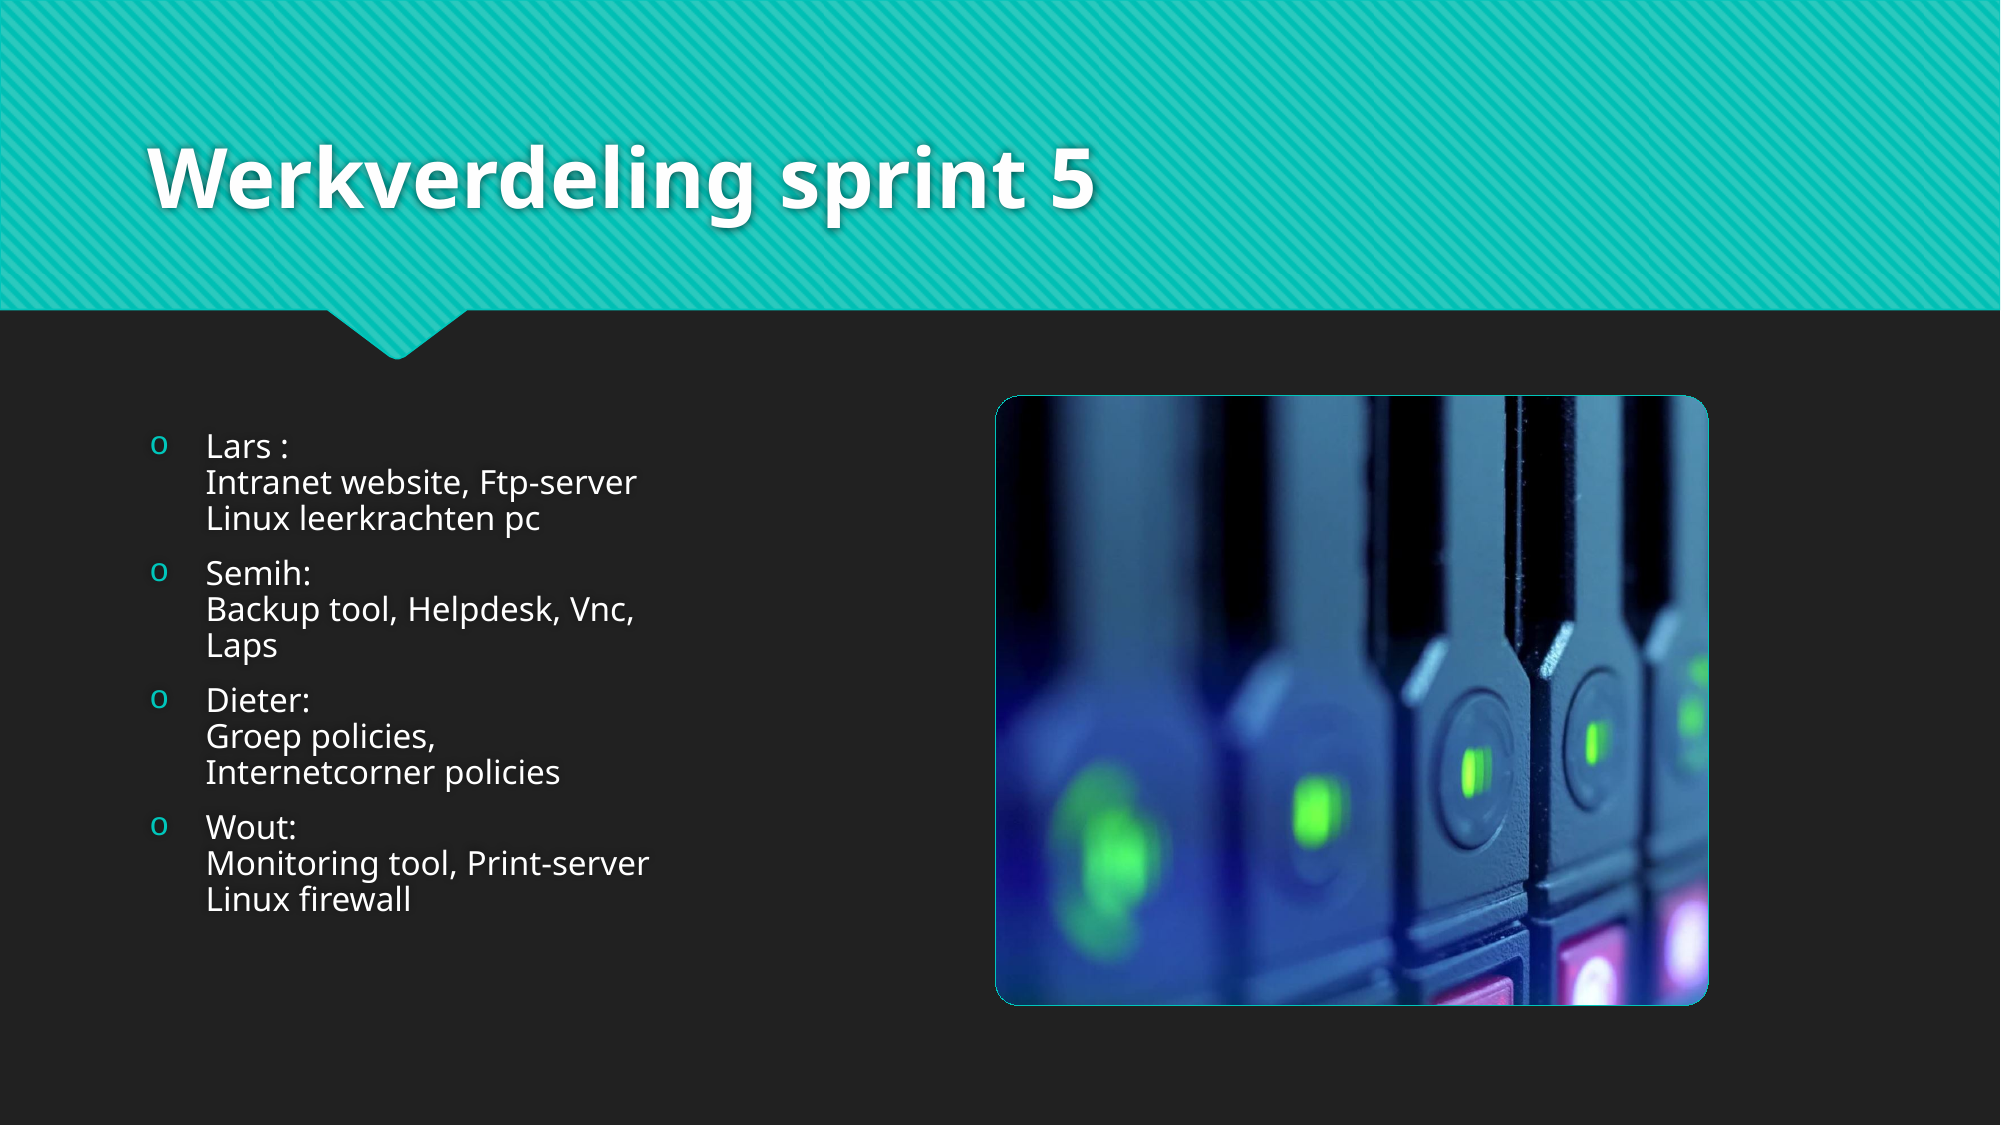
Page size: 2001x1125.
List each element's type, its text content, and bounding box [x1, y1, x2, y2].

title Werkverdeling sprint 5 [132, 73, 1868, 233]
list Lars : Intranet website, Ftp-server Linux leerkrachten pc Semih: Backup tool, Helpdesk, Vnc, Laps Dieter: Groep policies, Internetcorner policies Wout: Monitoring tool, Print-server Linux firewall [134, 395, 764, 992]
picture [995, 395, 1709, 1006]
